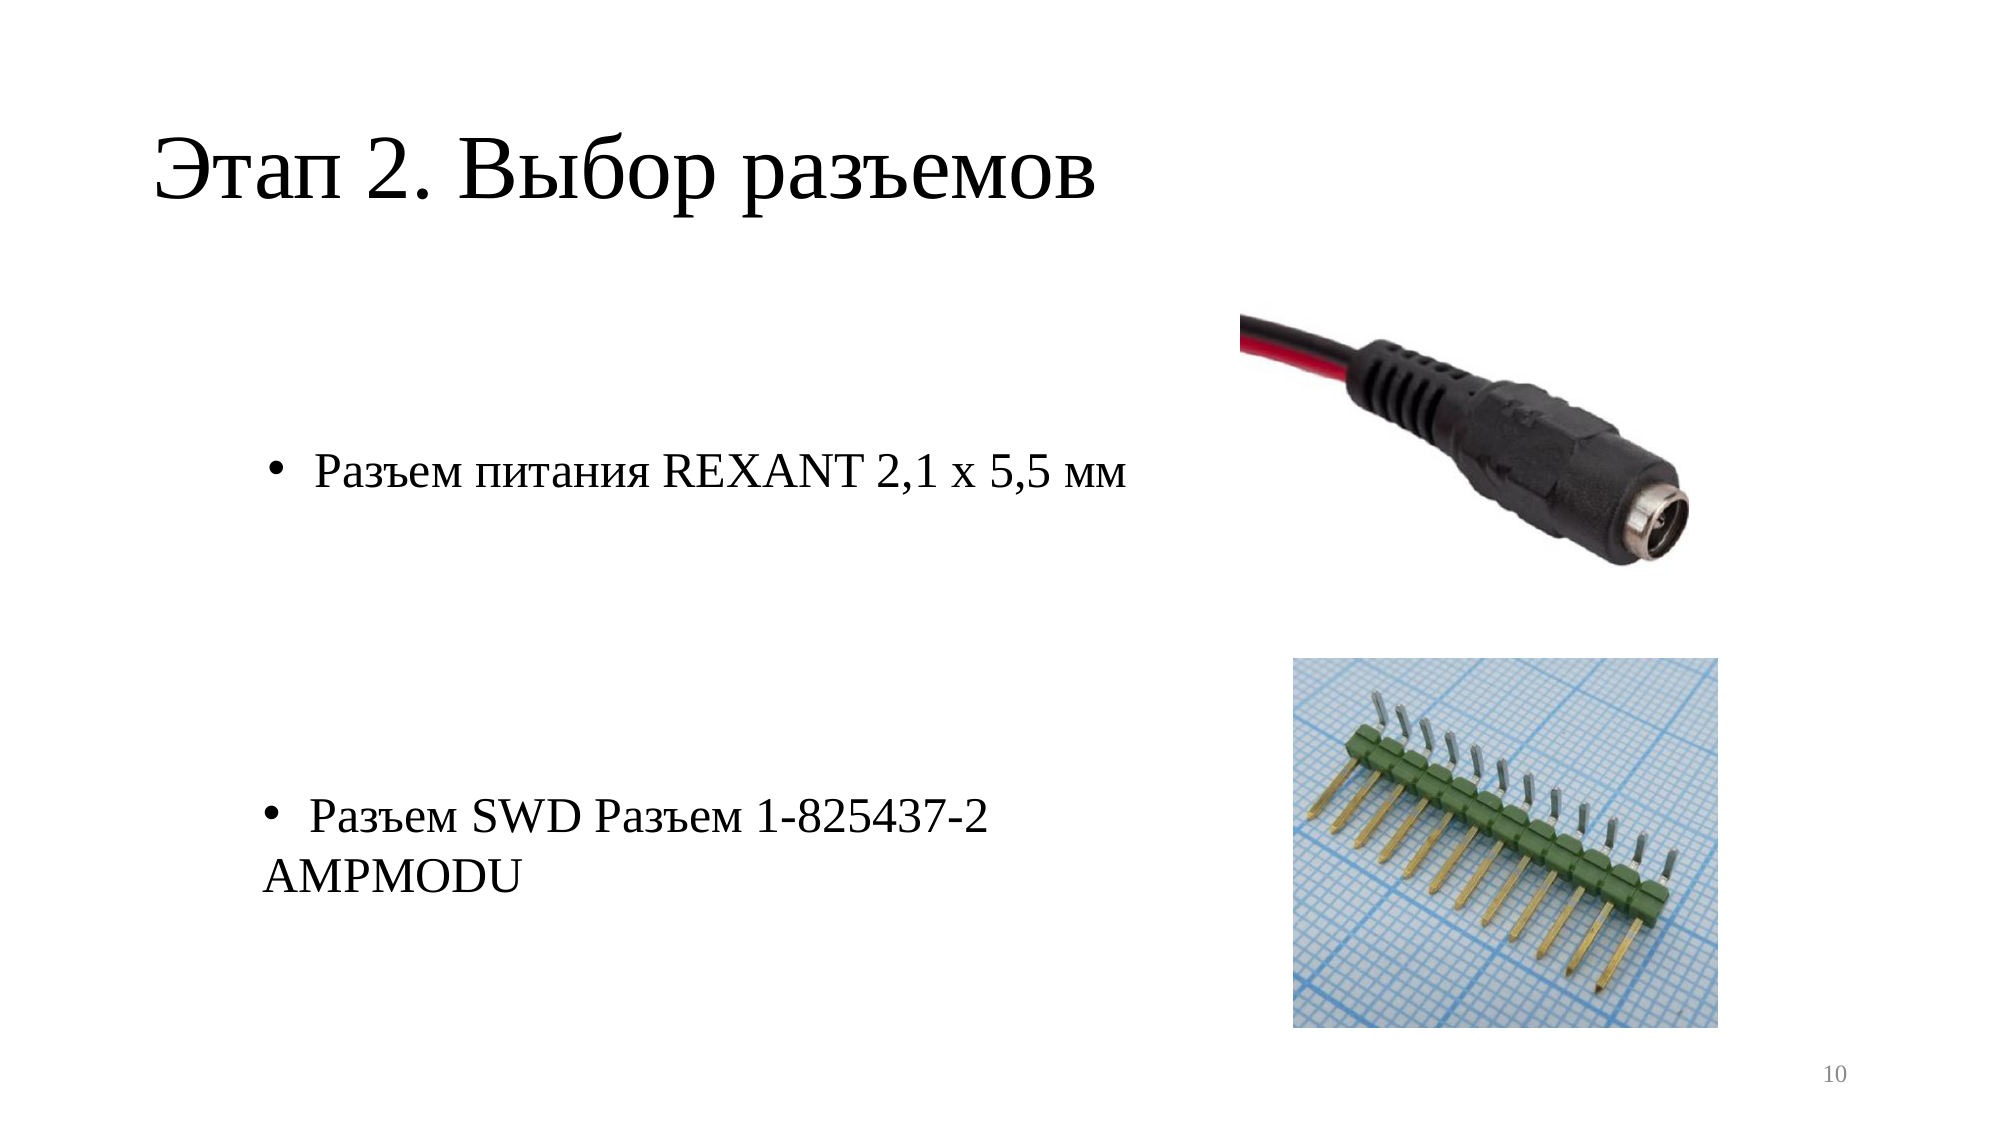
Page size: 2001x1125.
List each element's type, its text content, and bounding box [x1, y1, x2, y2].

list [1240, 277, 1770, 659]
picture [1292, 658, 1718, 1028]
slide_number 10 [1412, 1042, 1863, 1103]
title Этап 2. Выбор разъемов [137, 59, 1863, 278]
text_box Разъем питания REXANT 2,1 х 5,5 мм [252, 429, 1143, 505]
text_box Разъем SWD Разъем 1-825437-2 AMPMODU [248, 774, 1148, 910]
